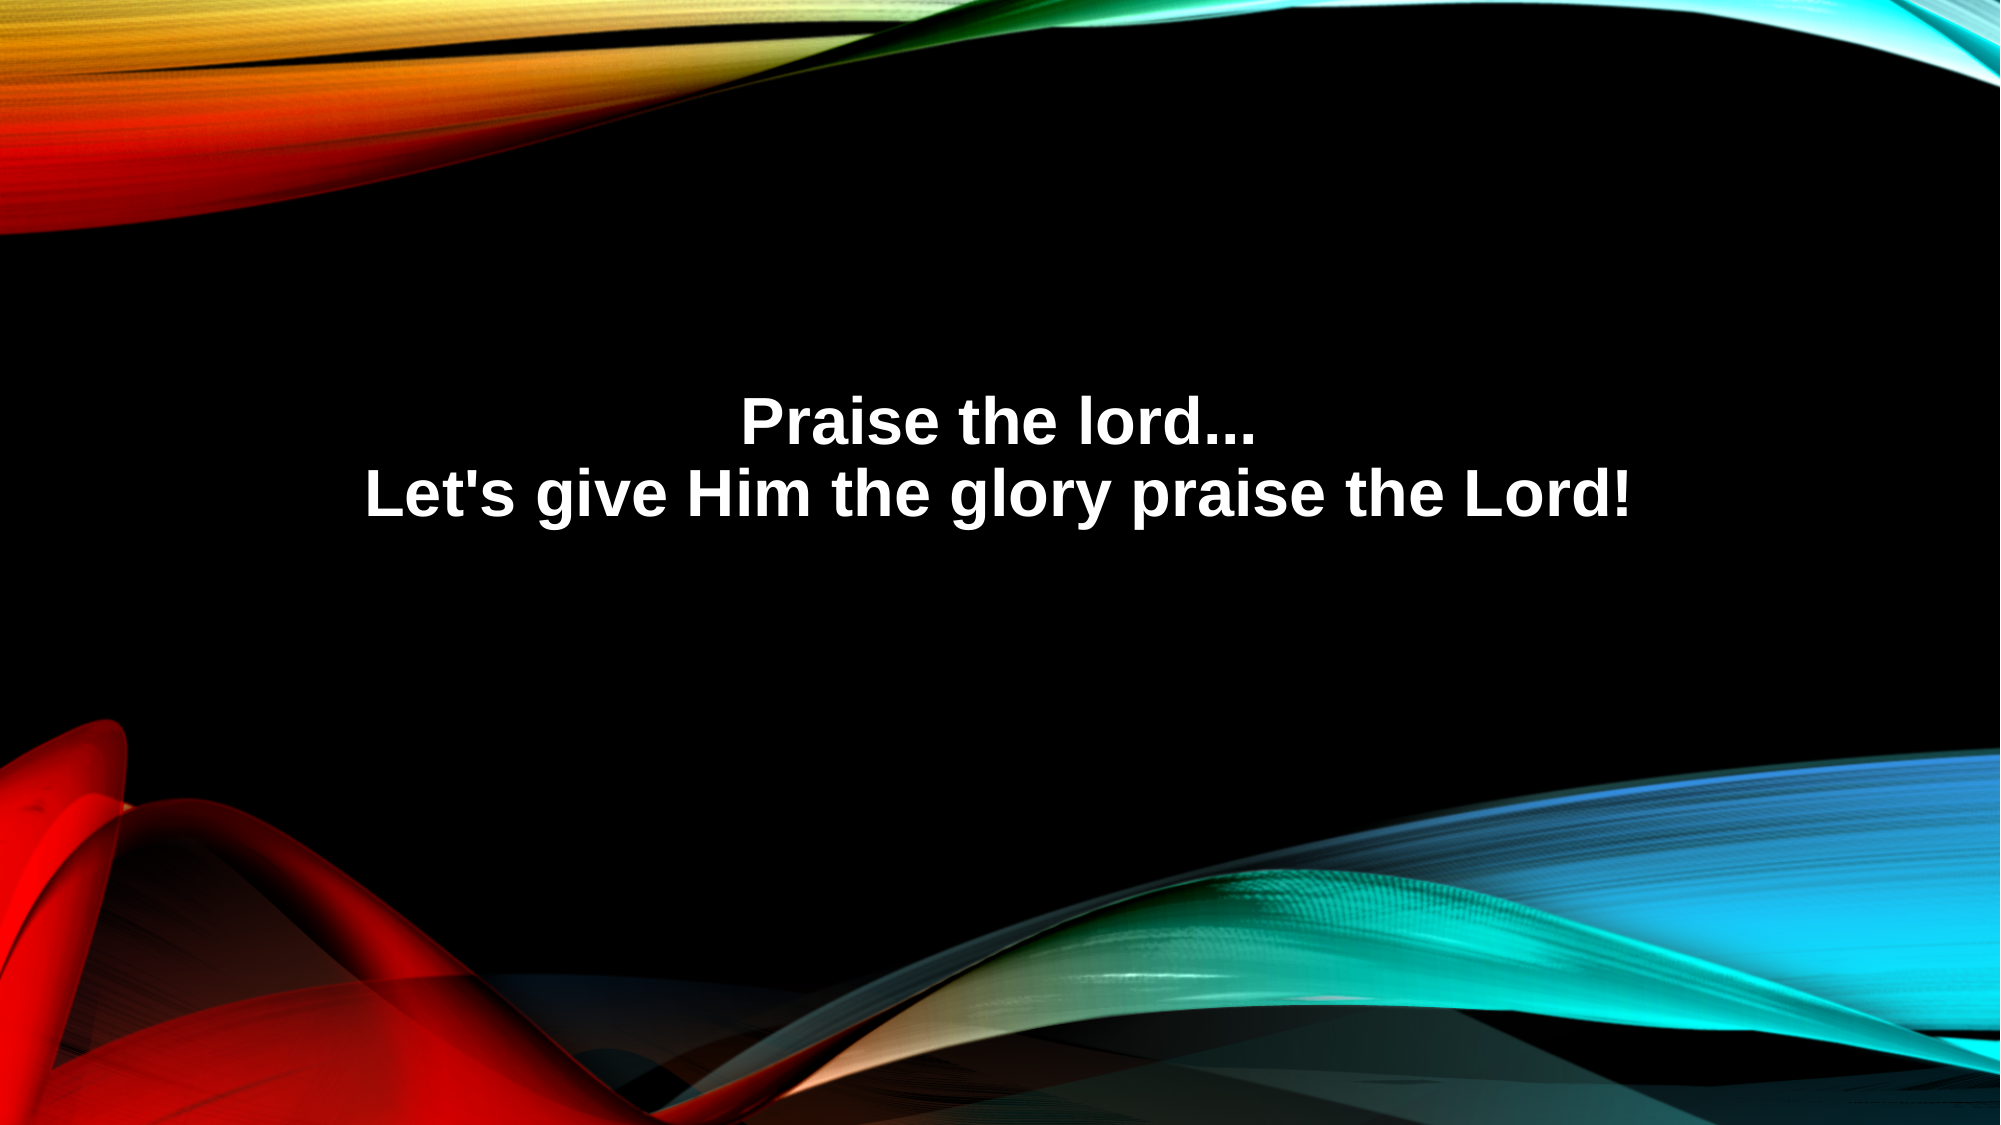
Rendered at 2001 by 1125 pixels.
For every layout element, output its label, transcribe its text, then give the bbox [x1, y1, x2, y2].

subtitle Praise the lord... Let's give Him the glory praise the Lord! [0, 0, 2000, 1125]
